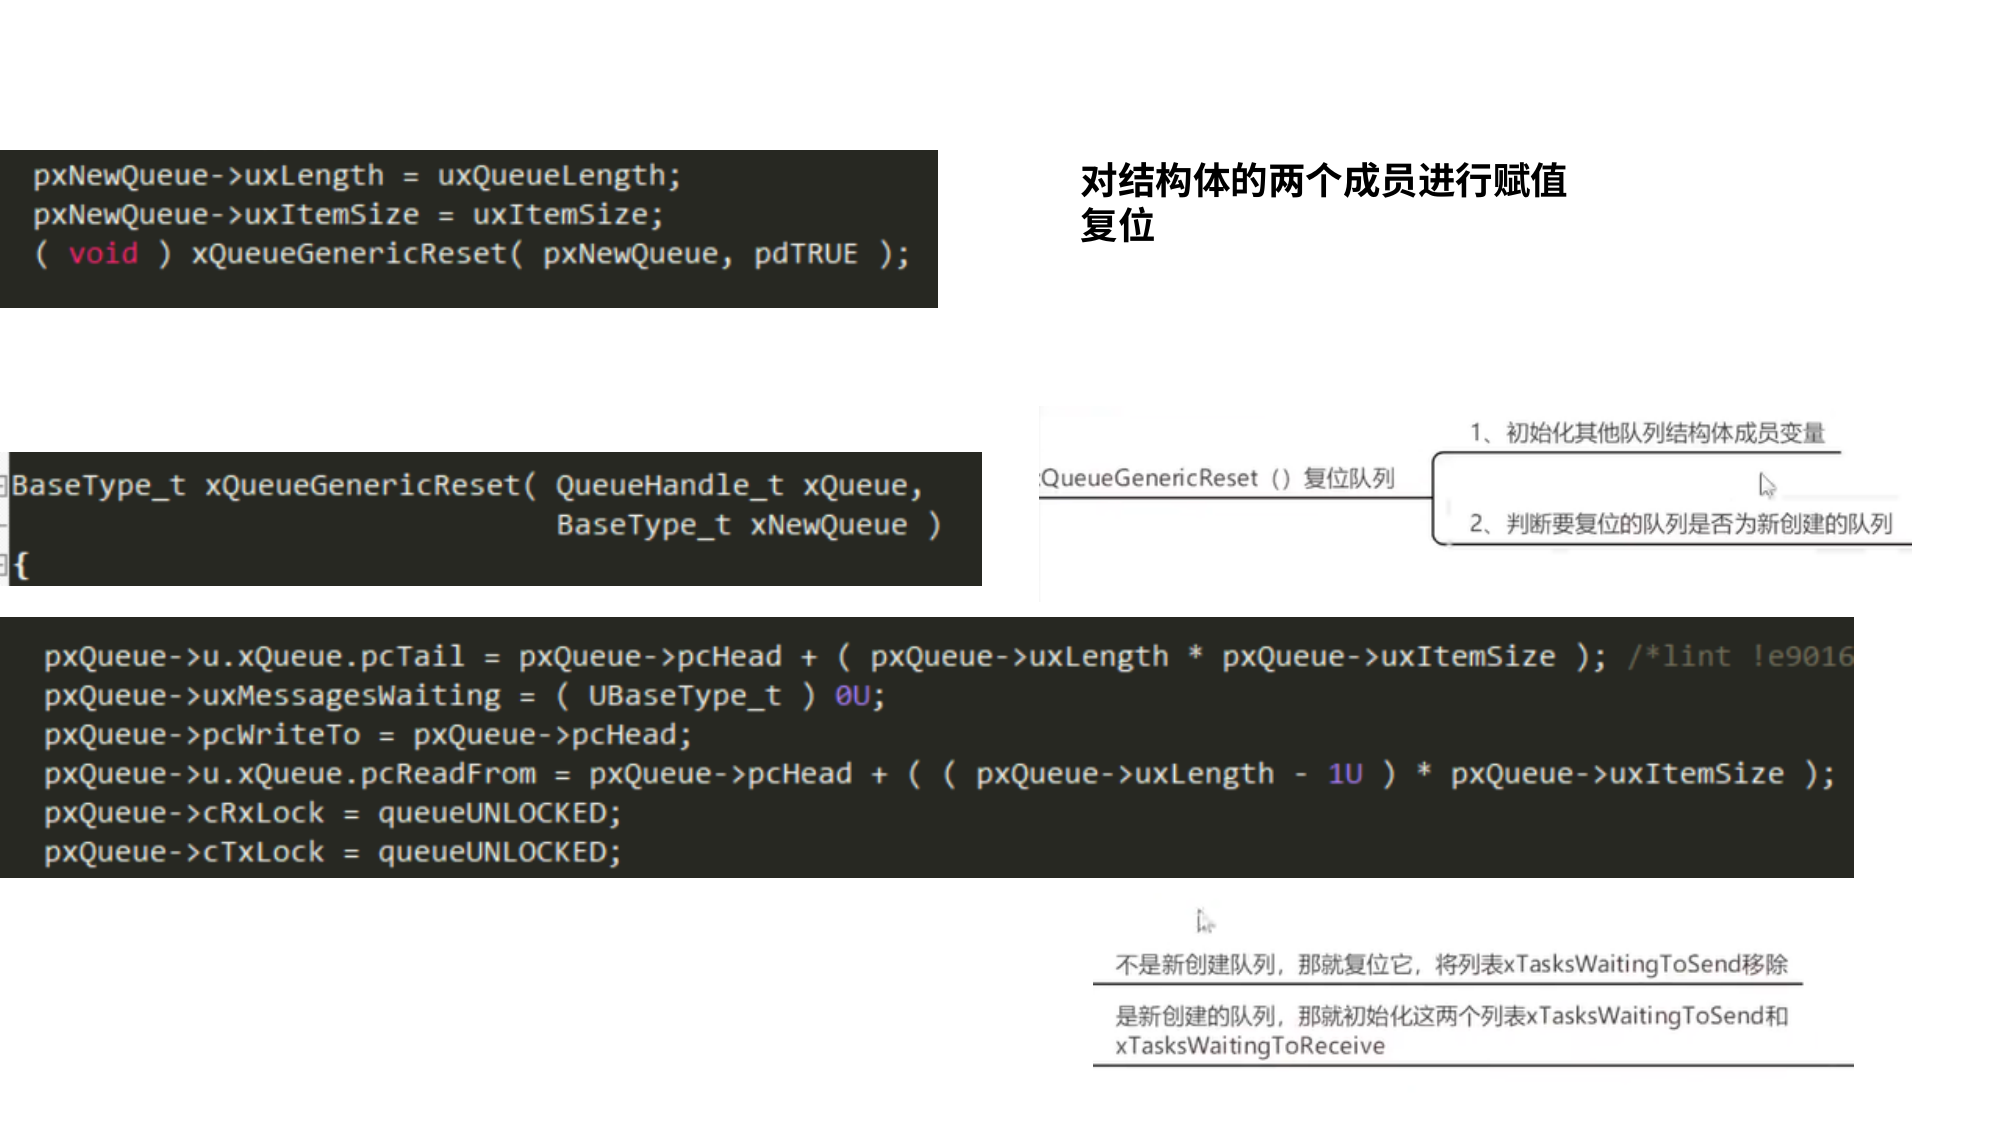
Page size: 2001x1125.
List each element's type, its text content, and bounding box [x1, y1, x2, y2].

picture [1039, 406, 1912, 602]
picture [0, 452, 982, 586]
picture [0, 150, 938, 308]
picture [1093, 893, 1854, 1111]
text_box 对结构体的两个成员进行赋值 复位 [1065, 149, 1737, 255]
picture [0, 617, 1854, 879]
